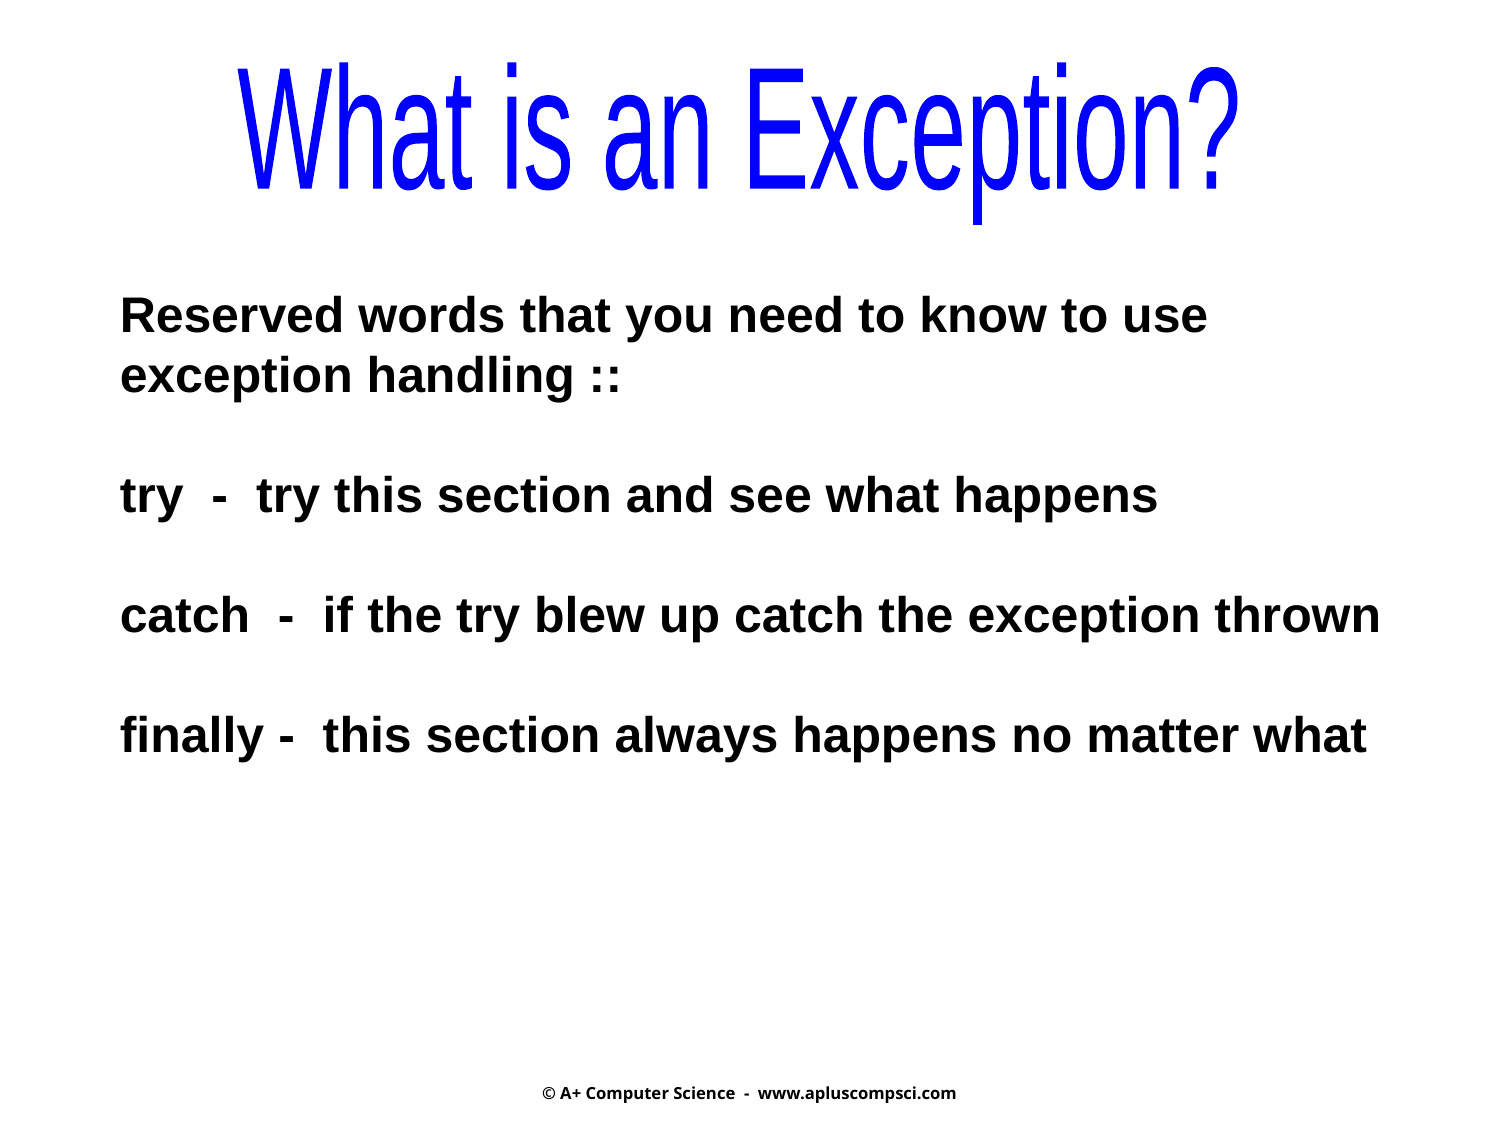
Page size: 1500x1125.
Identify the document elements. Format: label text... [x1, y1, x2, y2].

footer © A+ Computer Science - www.apluscompsci.com [512, 1024, 988, 1101]
text_box Reserved words that you need to know to use exception handling :: try - try this section and see what happens catch - if the try blew up catch the exception thrown finally - this section always happens no matter what [105, 274, 1398, 770]
